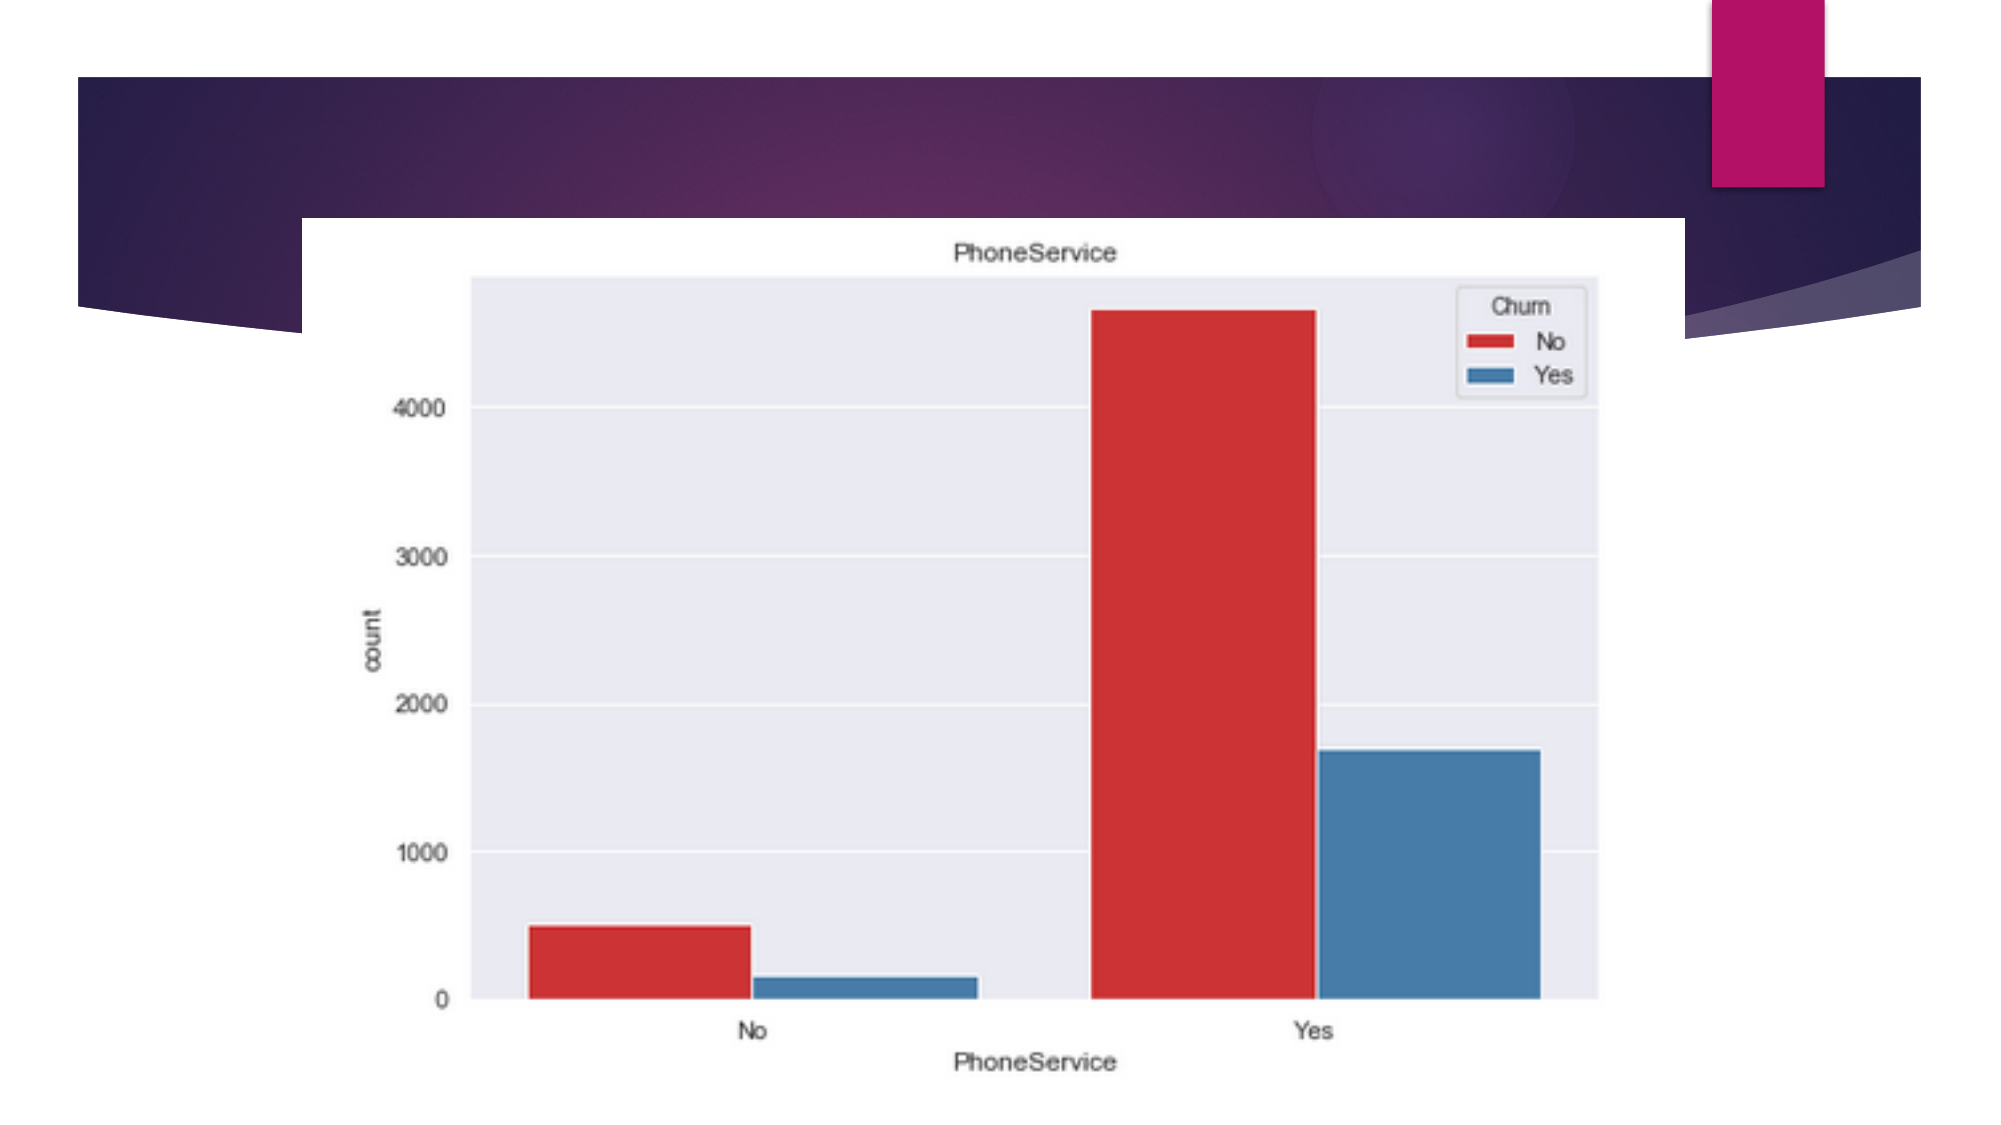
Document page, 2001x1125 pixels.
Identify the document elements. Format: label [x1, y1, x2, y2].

picture [302, 218, 1685, 1125]
